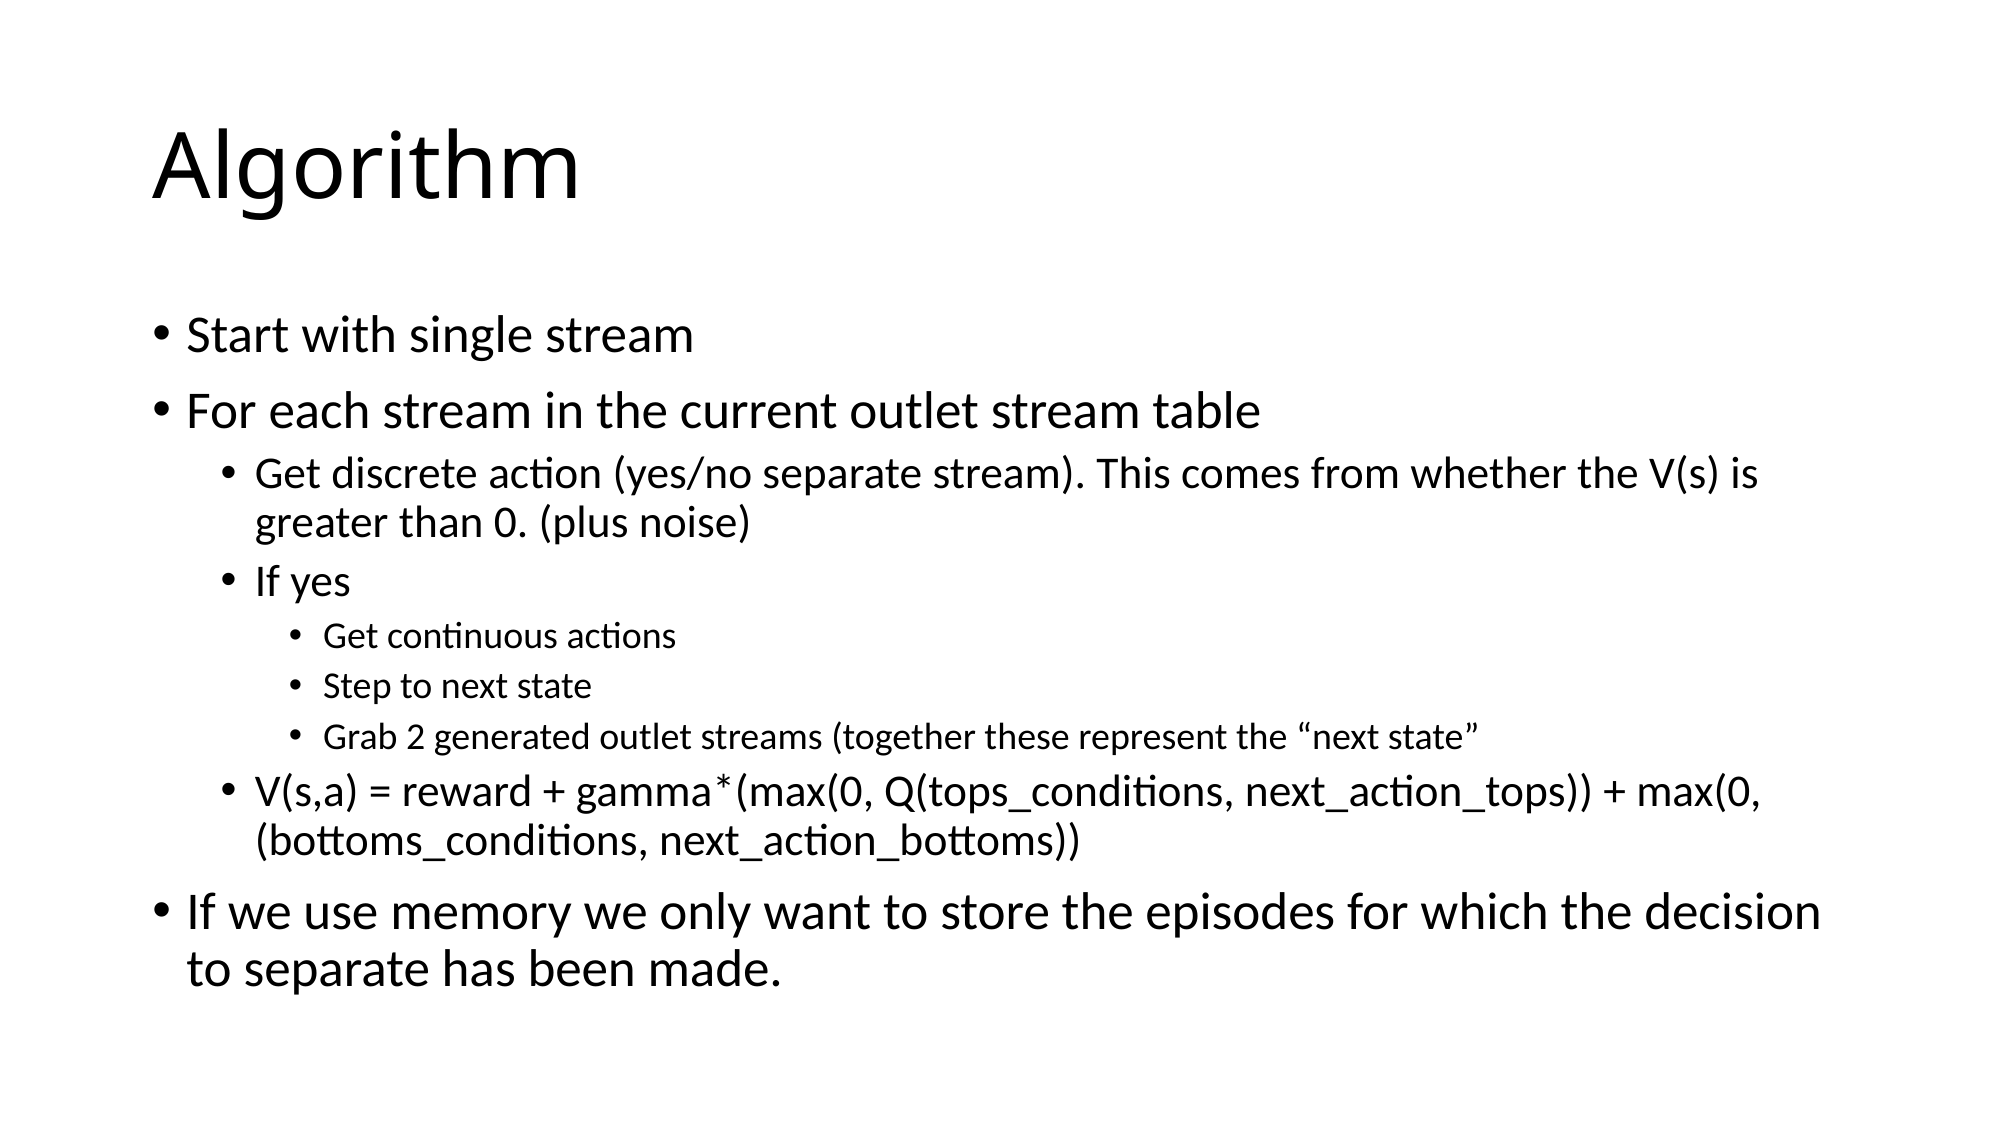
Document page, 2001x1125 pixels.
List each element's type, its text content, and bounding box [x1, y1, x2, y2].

list Start with single stream For each stream in the current outlet stream table Get discrete action (yes/no separate stream). This comes from whether the V(s) is greater than 0. (plus noise) If yes Get continuous actions Step to next state Grab 2 generated outlet streams (together these represent the “next state” V(s,a) = reward + gamma*(max(0, Q(tops_conditions, next_action_tops)) + max(0, (bottoms_conditions, next_action_bottoms)) If we use memory we only want to store the episodes for which the decision to separate has been made. [137, 299, 1863, 1014]
title Algorithm [137, 59, 1863, 278]
